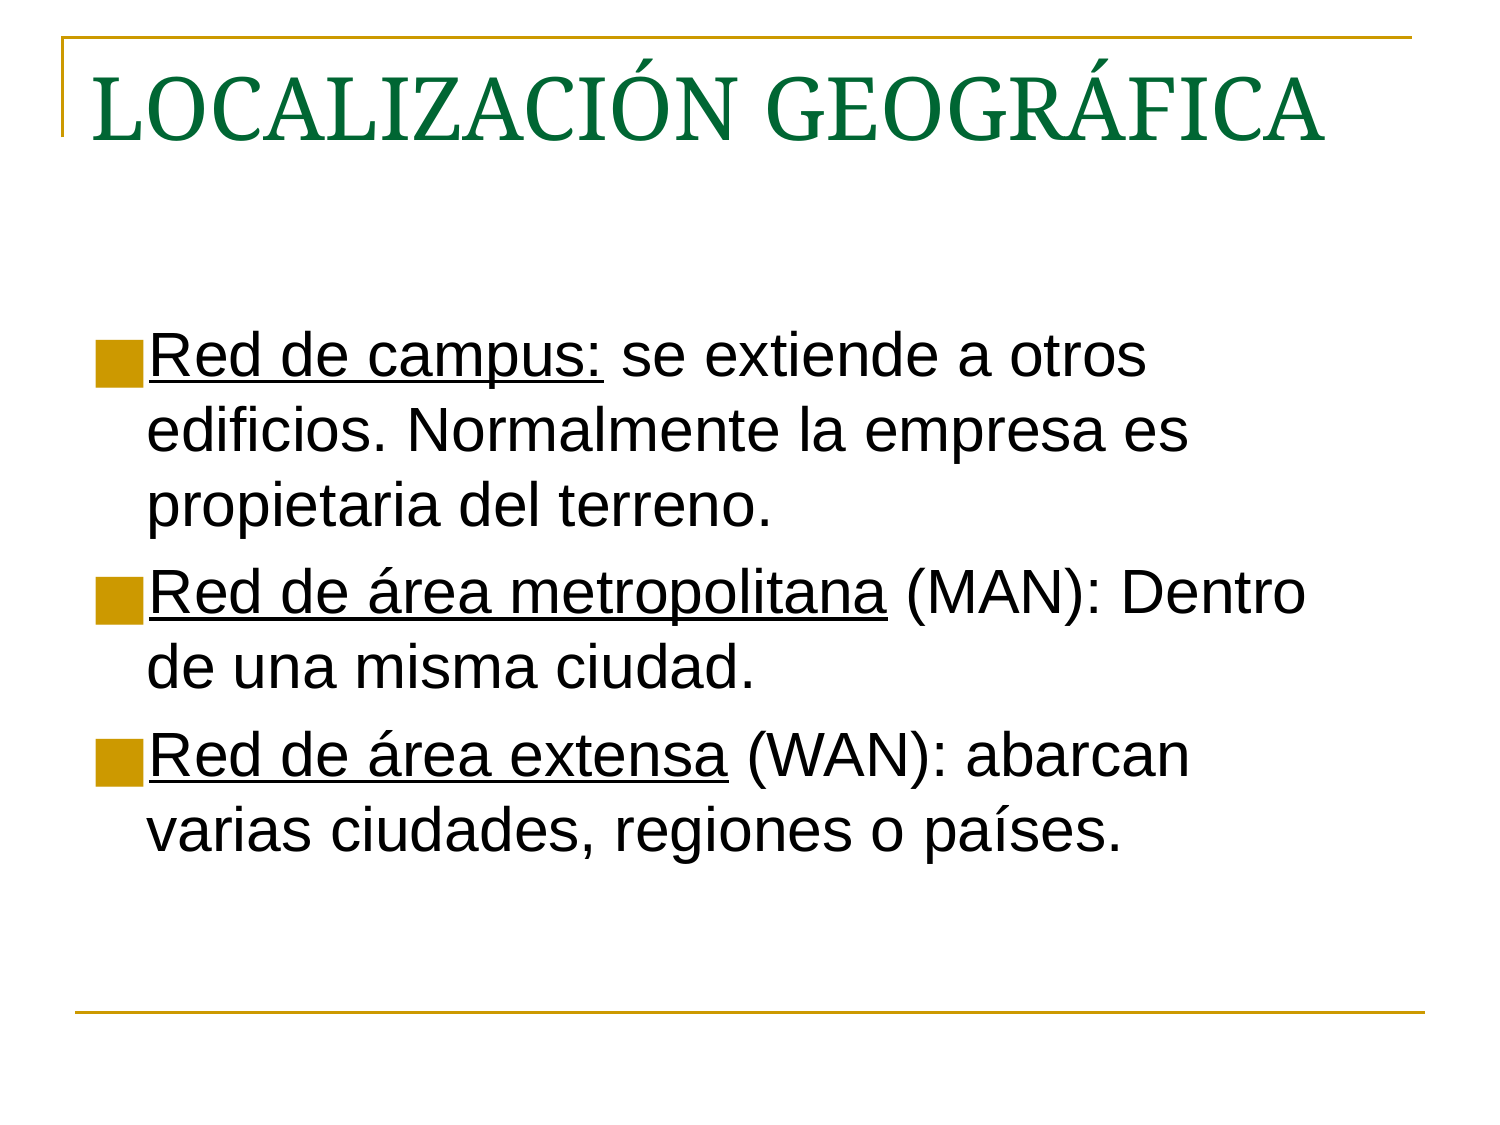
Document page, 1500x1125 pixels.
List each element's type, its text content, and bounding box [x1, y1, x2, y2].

list Red de campus: se extiende a otros edificios. Normalmente la empresa es propietaria del terreno. Red de área metropolitana (MAN): Dentro de una misma ciudad. Red de área extensa (WAN): abarcan varias ciudades, regiones o países. [75, 306, 1375, 1000]
title LOCALIZACIÓN GEOGRÁFICA [75, 45, 1425, 233]
